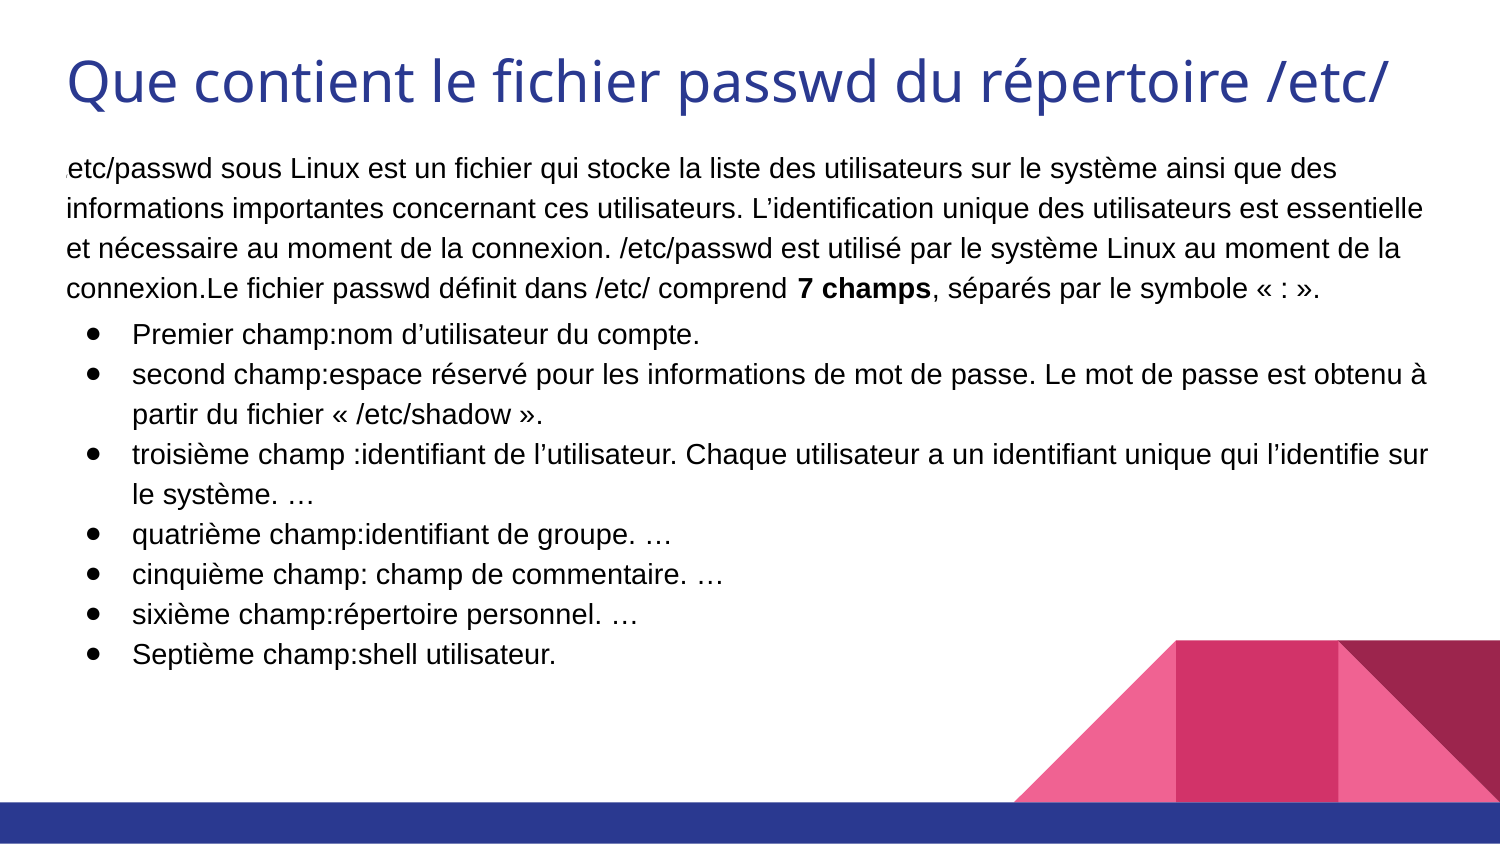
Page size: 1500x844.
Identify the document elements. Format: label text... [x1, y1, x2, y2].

title Que contient le fichier passwd du répertoire /etc/ [51, 29, 1449, 129]
list /etc/passwd sous Linux est un fichier qui stocke la liste des utilisateurs sur le système ainsi que des informations importantes concernant ces utilisateurs. L’identification unique des utilisateurs est essentielle et nécessaire au moment de la connexion. /etc/passwd est utilisé par le système Linux au moment de la connexion.Le fichier passwd définit dans /etc/ comprend 7 champs, séparés par le symbole « : ». Premier champ:nom d’utilisateur du compte. second champ:espace réservé pour les informations de mot de passe. Le mot de passe est obtenu à partir du fichier « /etc/shadow ». troisième champ :identifiant de l’utilisateur. Chaque utilisateur a un identifiant unique qui l’identifie sur le système. … quatrième champ:identifiant de groupe. … cinquième champ: champ de commentaire. … sixième champ:répertoire personnel. … Septième champ:shell utilisateur. [51, 129, 1449, 750]
